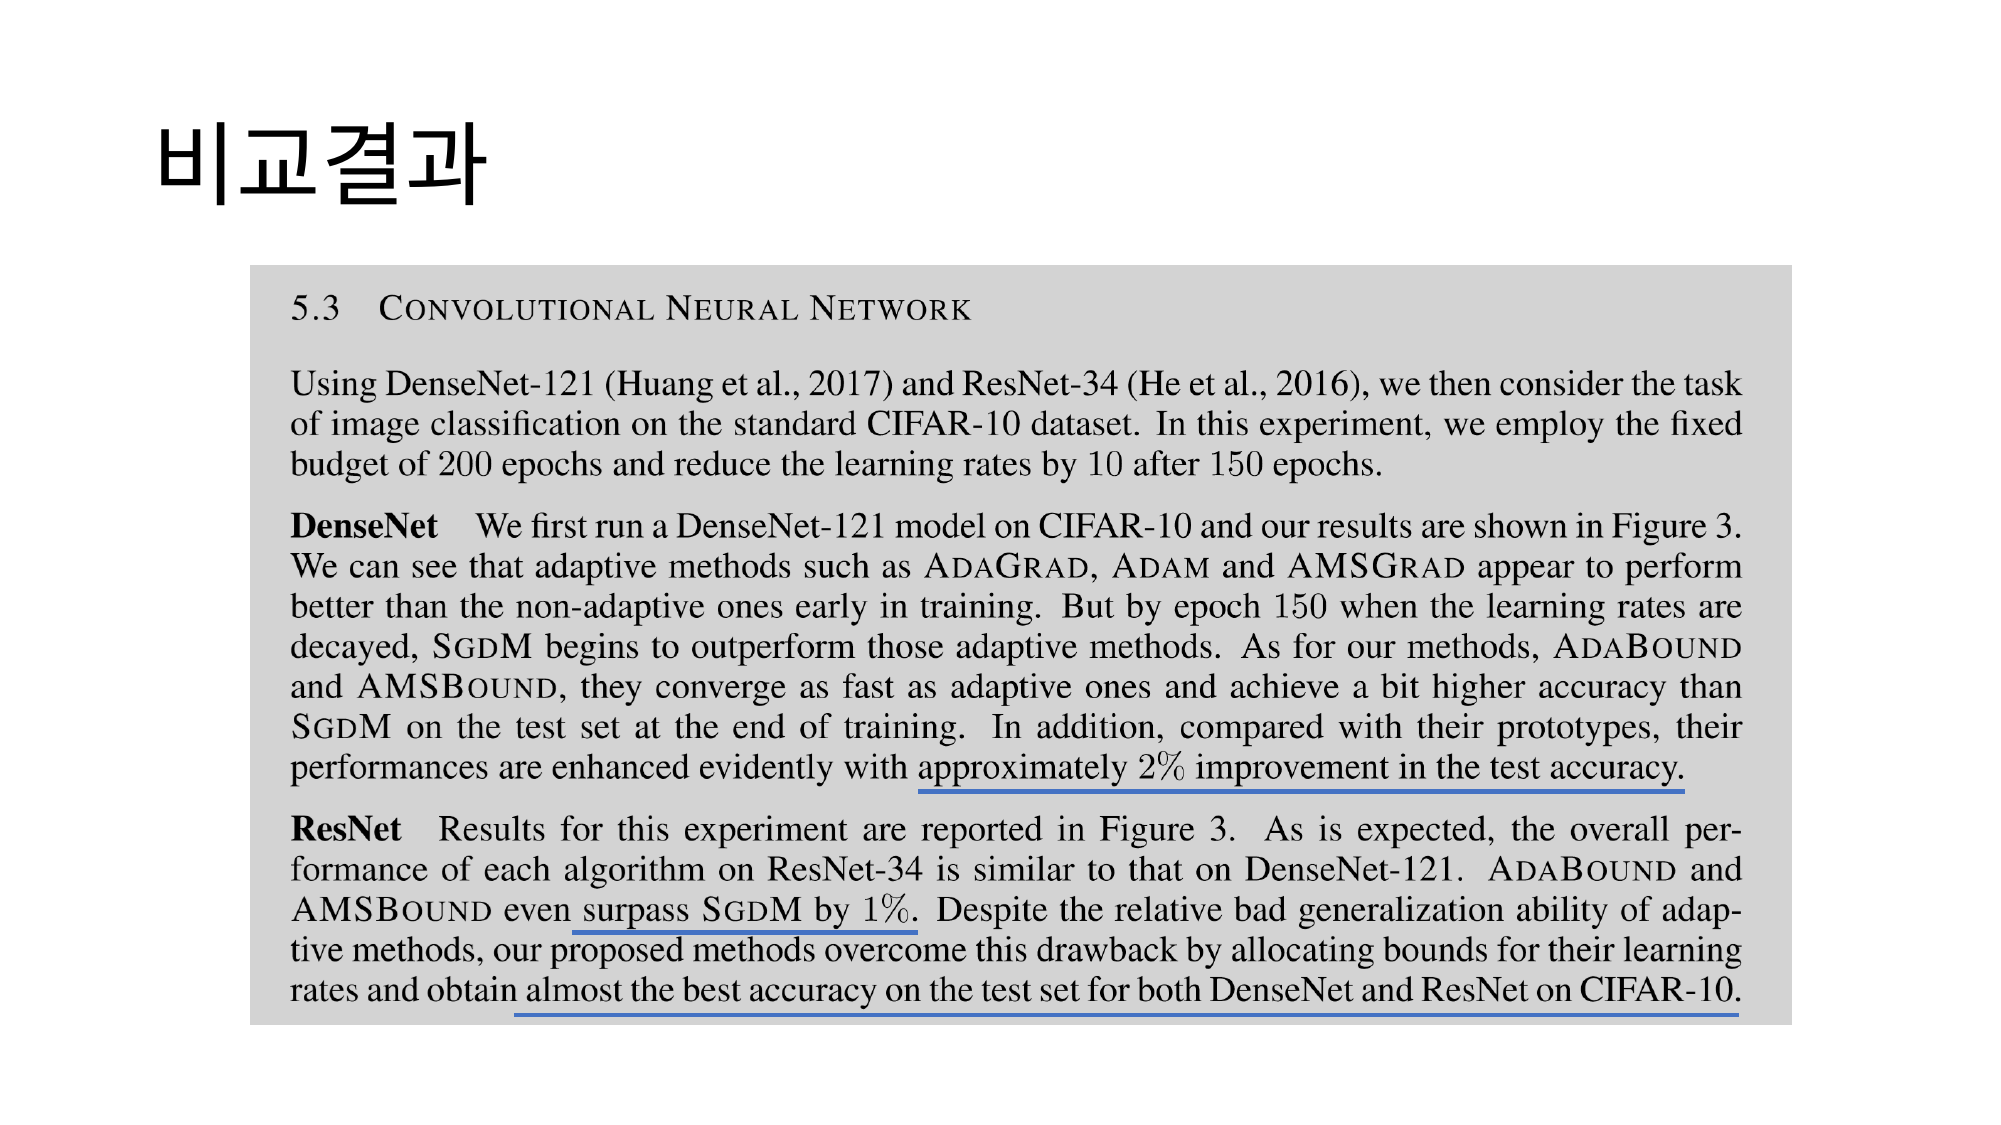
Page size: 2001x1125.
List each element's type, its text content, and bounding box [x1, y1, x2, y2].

picture [250, 265, 1792, 1025]
title 비교결과 [137, 59, 1863, 278]
